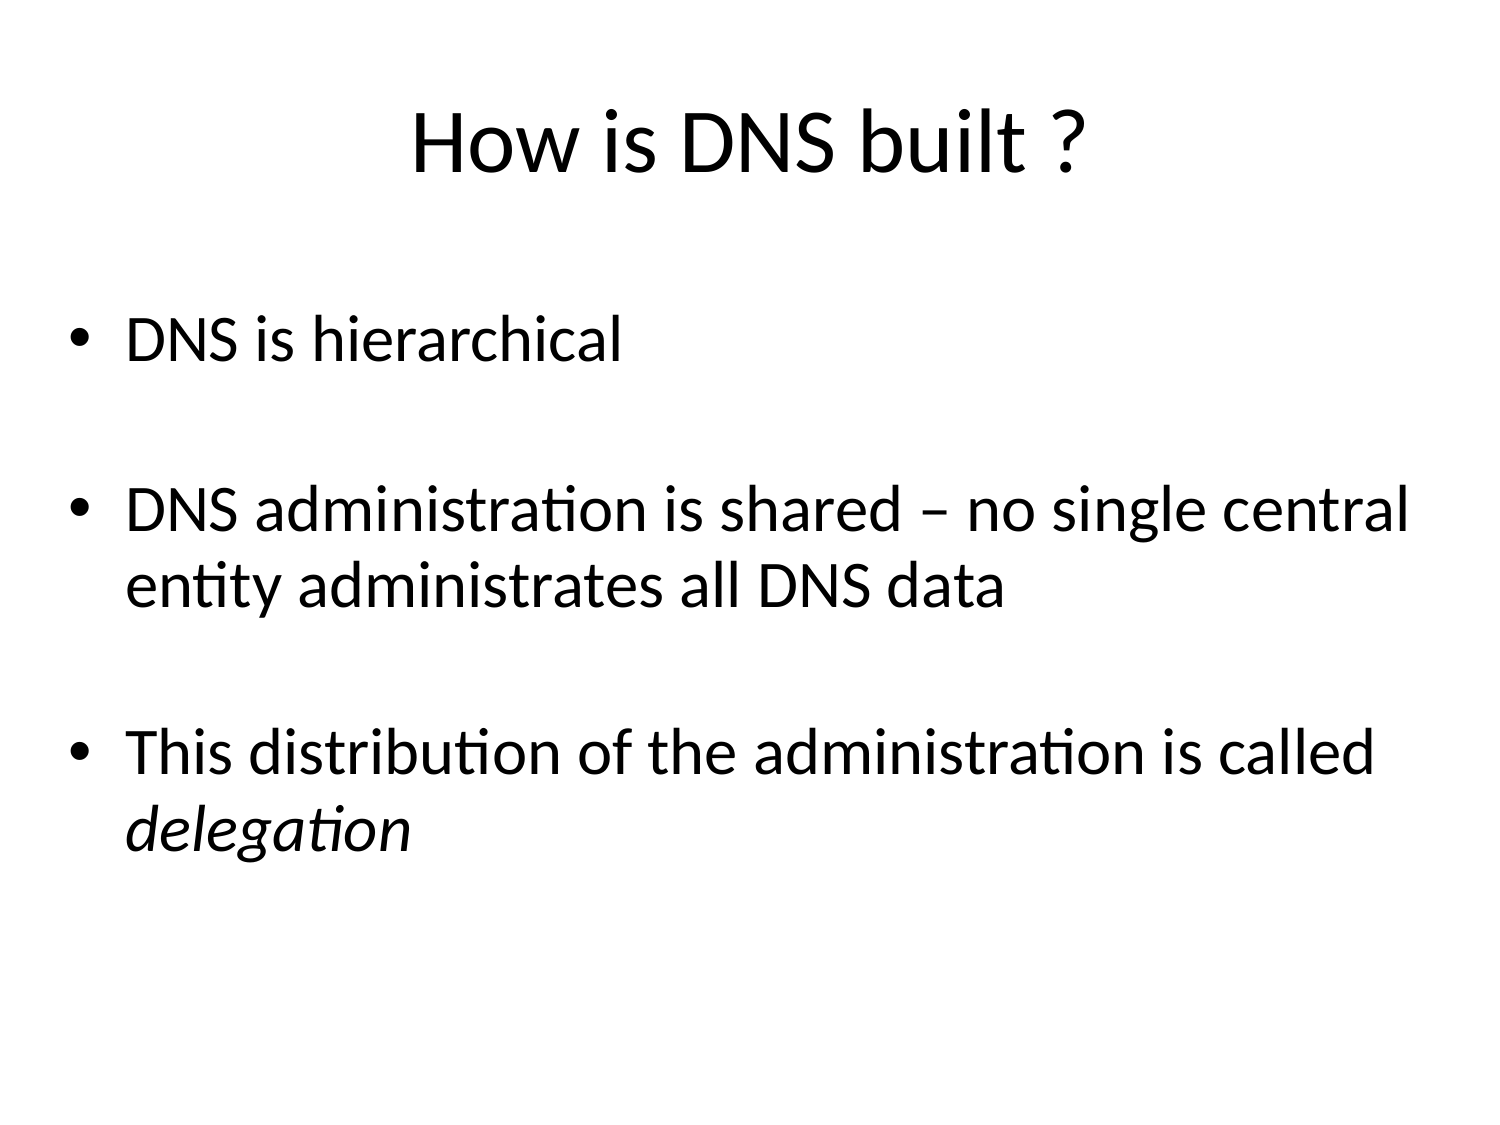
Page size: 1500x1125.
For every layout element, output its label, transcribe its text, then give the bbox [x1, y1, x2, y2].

list DNS is hierarchical DNS administration is shared – no single central entity administrates all DNS data This distribution of the administration is called delegation [53, 292, 1447, 1027]
title How is DNS built ? [110, 42, 1392, 230]
